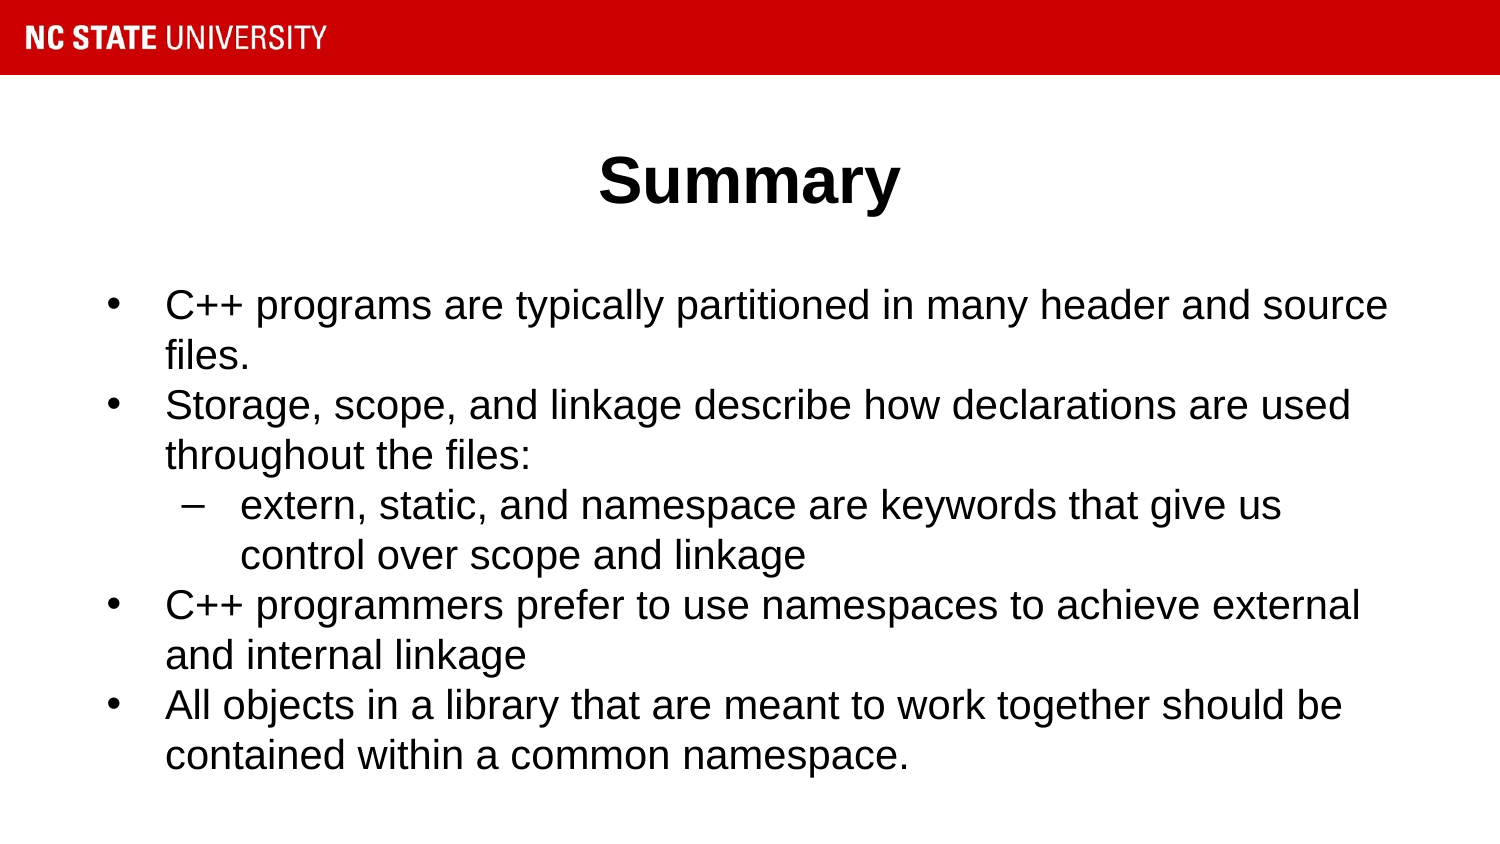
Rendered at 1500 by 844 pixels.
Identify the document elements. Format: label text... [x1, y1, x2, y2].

title Summary [75, 110, 1425, 243]
picture [0, 0, 1500, 75]
list C++ programs are typically partitioned in many header and source files. Storage, scope, and linkage describe how declarations are used throughout the files: extern, static, and namespace are keywords that give us control over scope and linkage C++ programmers prefer to use namespaces to achieve external and internal linkage All objects in a library that are meant to work together should be contained within a common namespace. [75, 262, 1425, 645]
